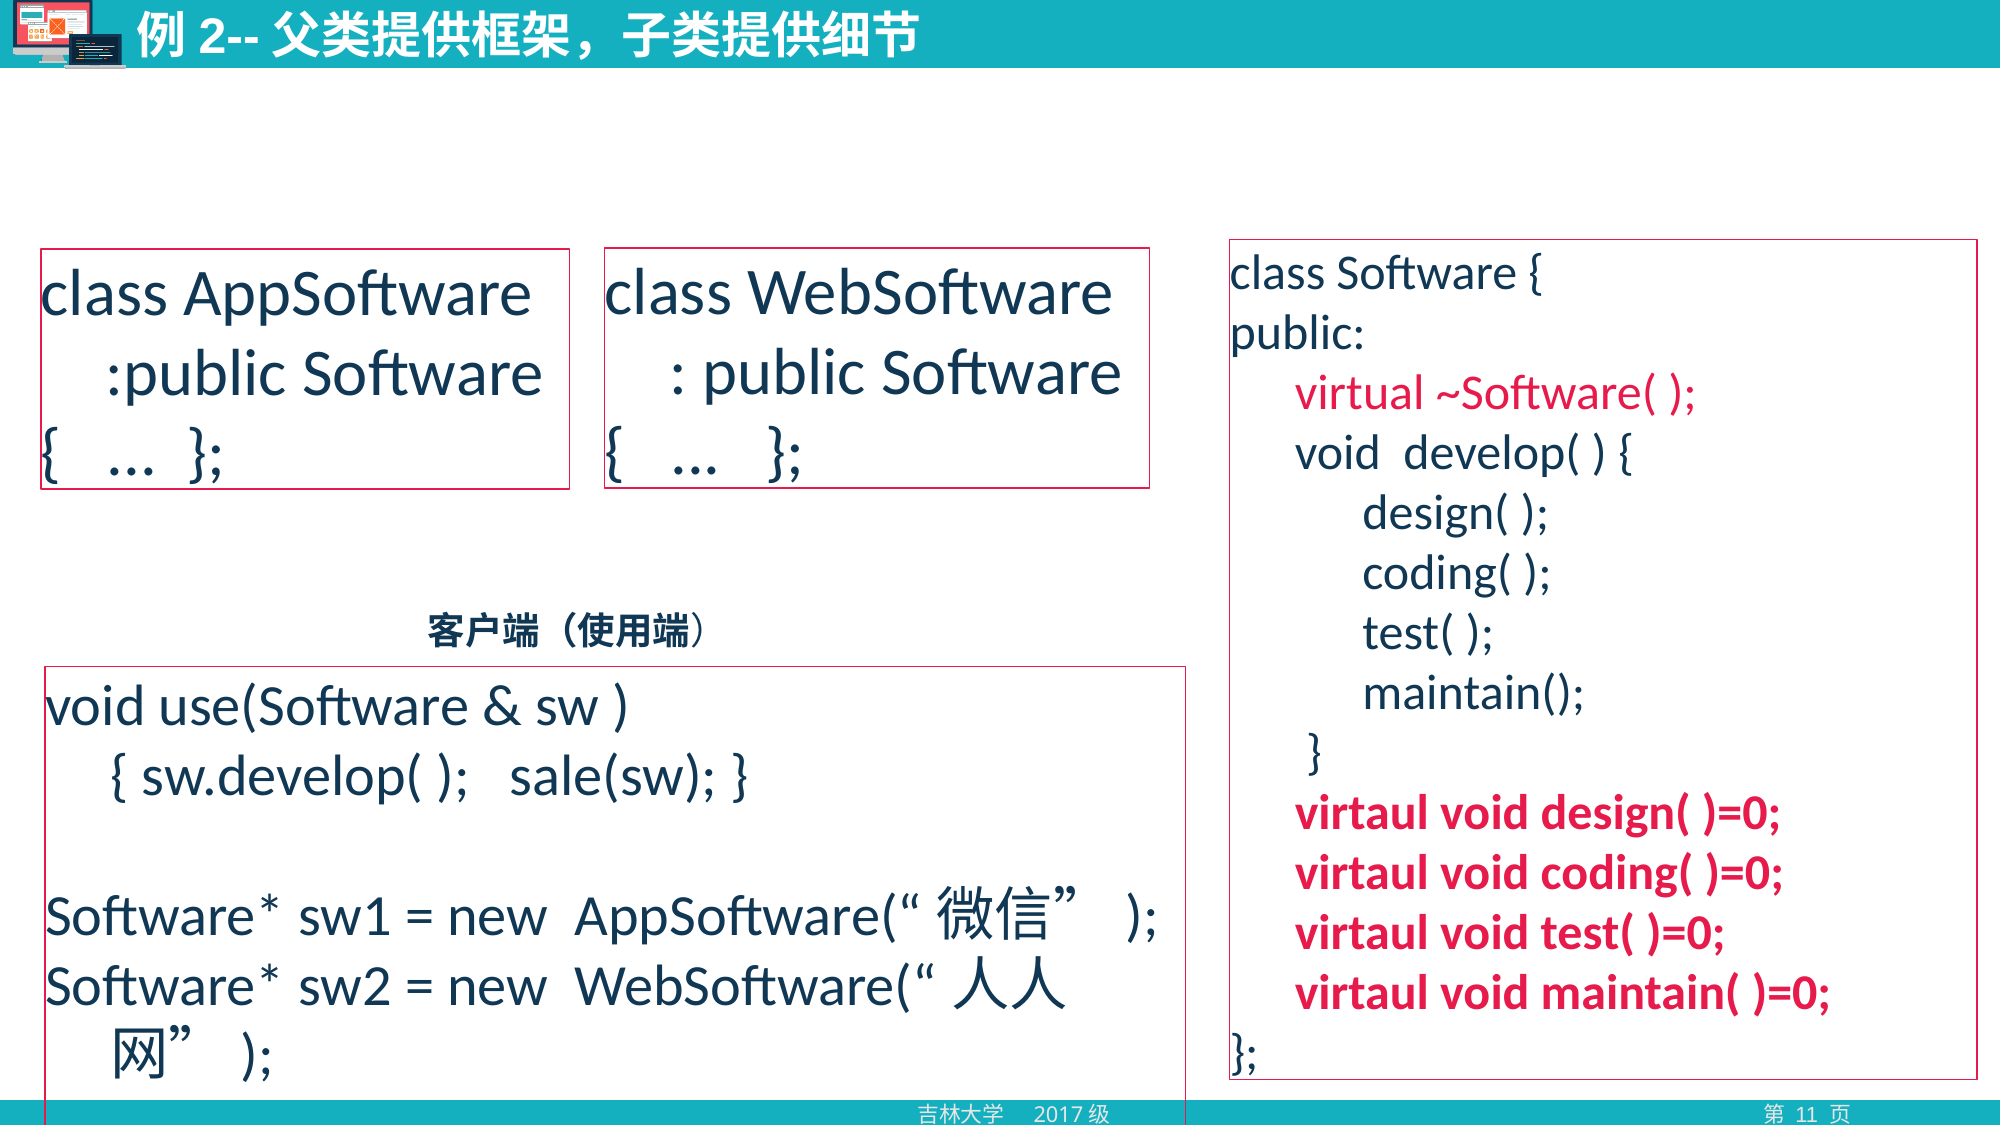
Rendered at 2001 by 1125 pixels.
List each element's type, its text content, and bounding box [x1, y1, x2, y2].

text_box class Software { public: virtual ~Software( ); void develop( ) { design( ); coding( ); test( ); maintain(); } virtaul void design( )=0; virtaul void coding( )=0; virtaul void test( )=0; virtaul void maintain( )=0; }; [1229, 239, 1977, 1080]
text_box 客户端（使用端） [400, 599, 756, 660]
text_box class AppSoftware :public Software { ... }; [40, 249, 570, 490]
picture [13, 0, 126, 69]
text_box class WebSoftware : public Software { ... }; [604, 247, 1150, 488]
title 例2--父类提供框架，子类提供细节 [121, 7, 1887, 73]
text_box void use(Software & sw ) { sw.develop( ); sale(sw); } Software* sw1 = new AppSoftware(“微信”); Software* sw2 = new WebSoftware(“人人网”); [45, 666, 1186, 1125]
